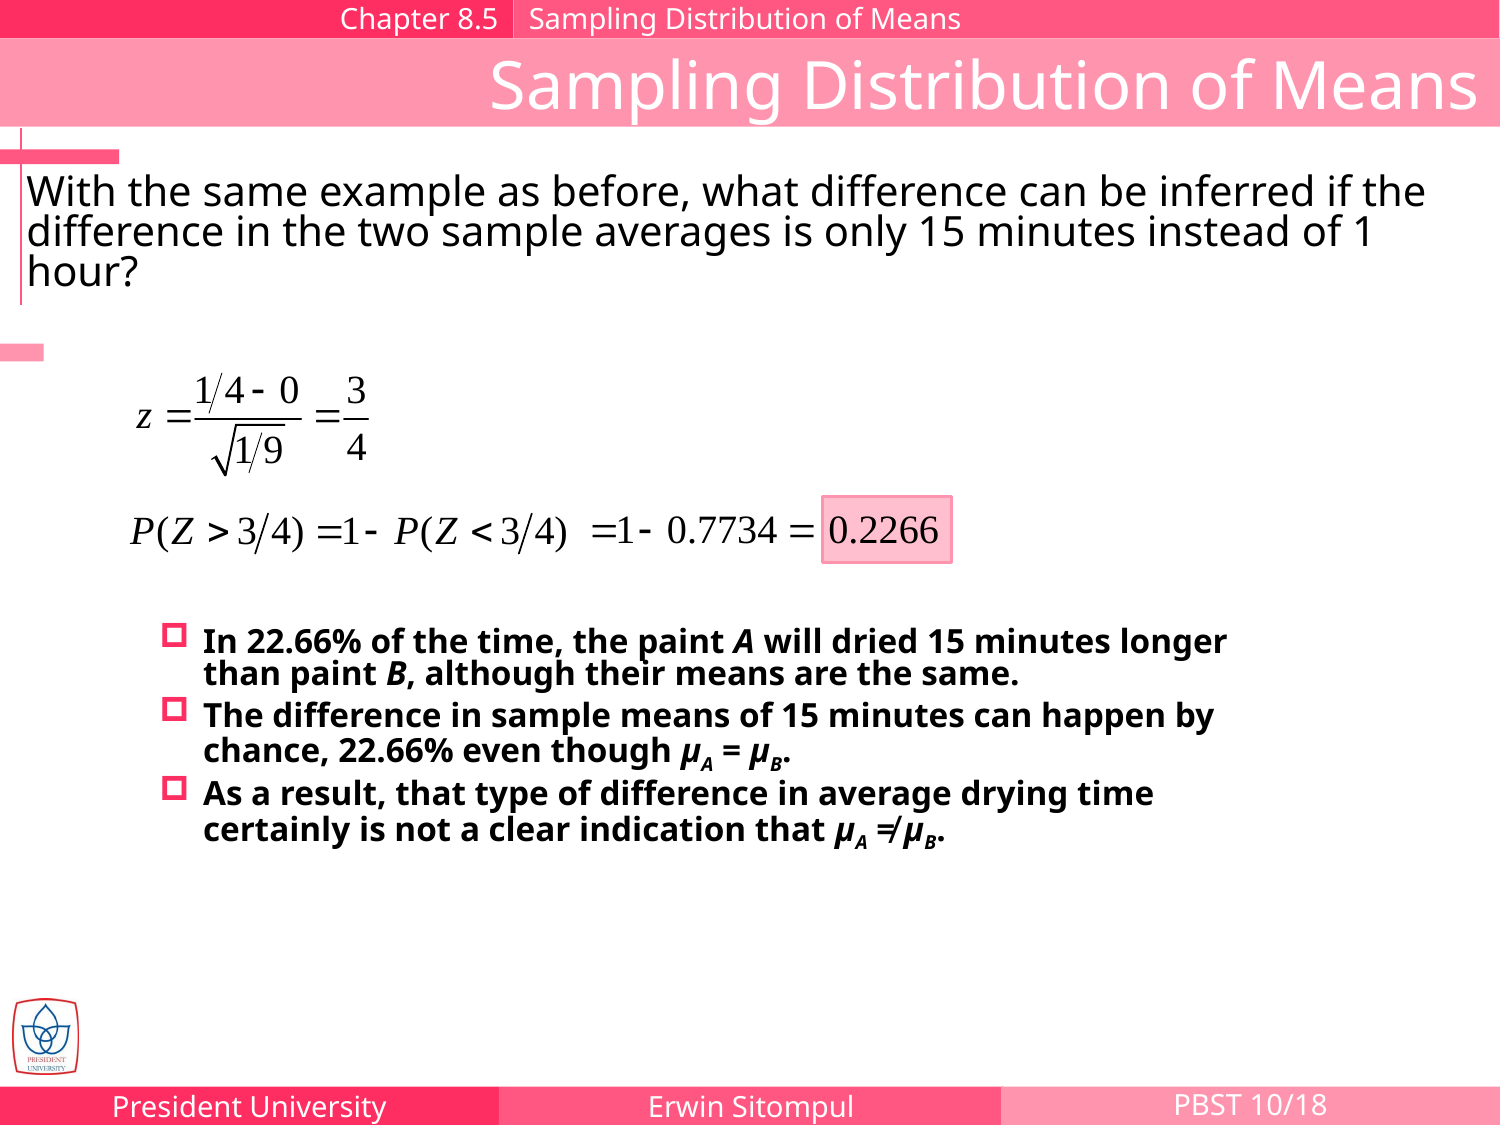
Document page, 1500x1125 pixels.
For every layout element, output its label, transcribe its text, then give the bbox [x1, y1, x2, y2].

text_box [581, 506, 945, 561]
text_box With the same example as before, what difference can be inferred if the difference in the two sample averages is only 15 minutes instead of 1 hour? [11, 166, 1500, 322]
text_box [822, 496, 952, 563]
picture [12, 998, 79, 1075]
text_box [128, 365, 377, 486]
text_box Sampling Distribution of Means [514, 2, 1500, 41]
text_box Chapter 8.5 [0, 2, 514, 41]
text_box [0, 127, 120, 305]
text_box [0, 343, 44, 362]
text_box In 22.66% of the time, the paint A will dried 15 minutes longer than paint B, although their means are the same. The difference in sample means of 15 minutes can happen by chance, 22.66% even though μA = μB. As a result, that type of difference in average drying time certainly is not a clear indication that μA ≠ μB. [144, 620, 1327, 898]
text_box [122, 503, 576, 562]
text_box Sampling Distribution of Means [0, 45, 1496, 120]
